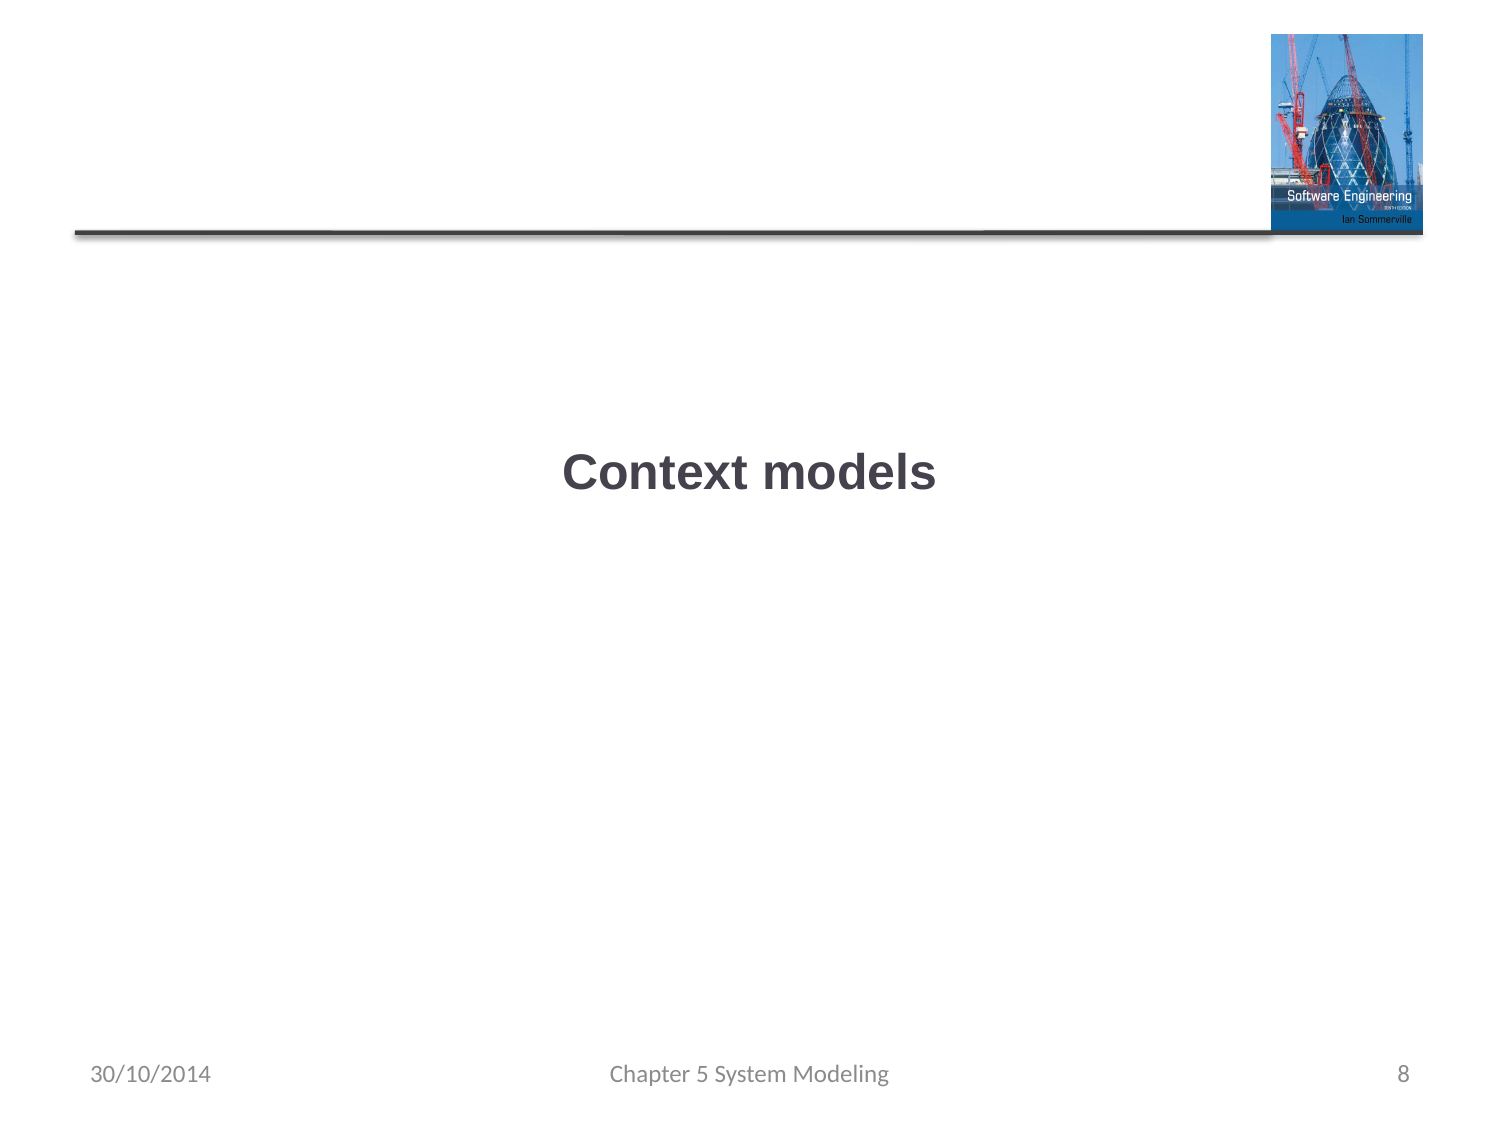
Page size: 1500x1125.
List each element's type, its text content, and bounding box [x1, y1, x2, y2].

slide_number 8 [1074, 1042, 1425, 1103]
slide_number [75, 1042, 425, 1103]
footer Chapter 5 System Modeling [512, 1042, 988, 1103]
picture [1271, 34, 1423, 230]
title Context models [74, 376, 1426, 565]
